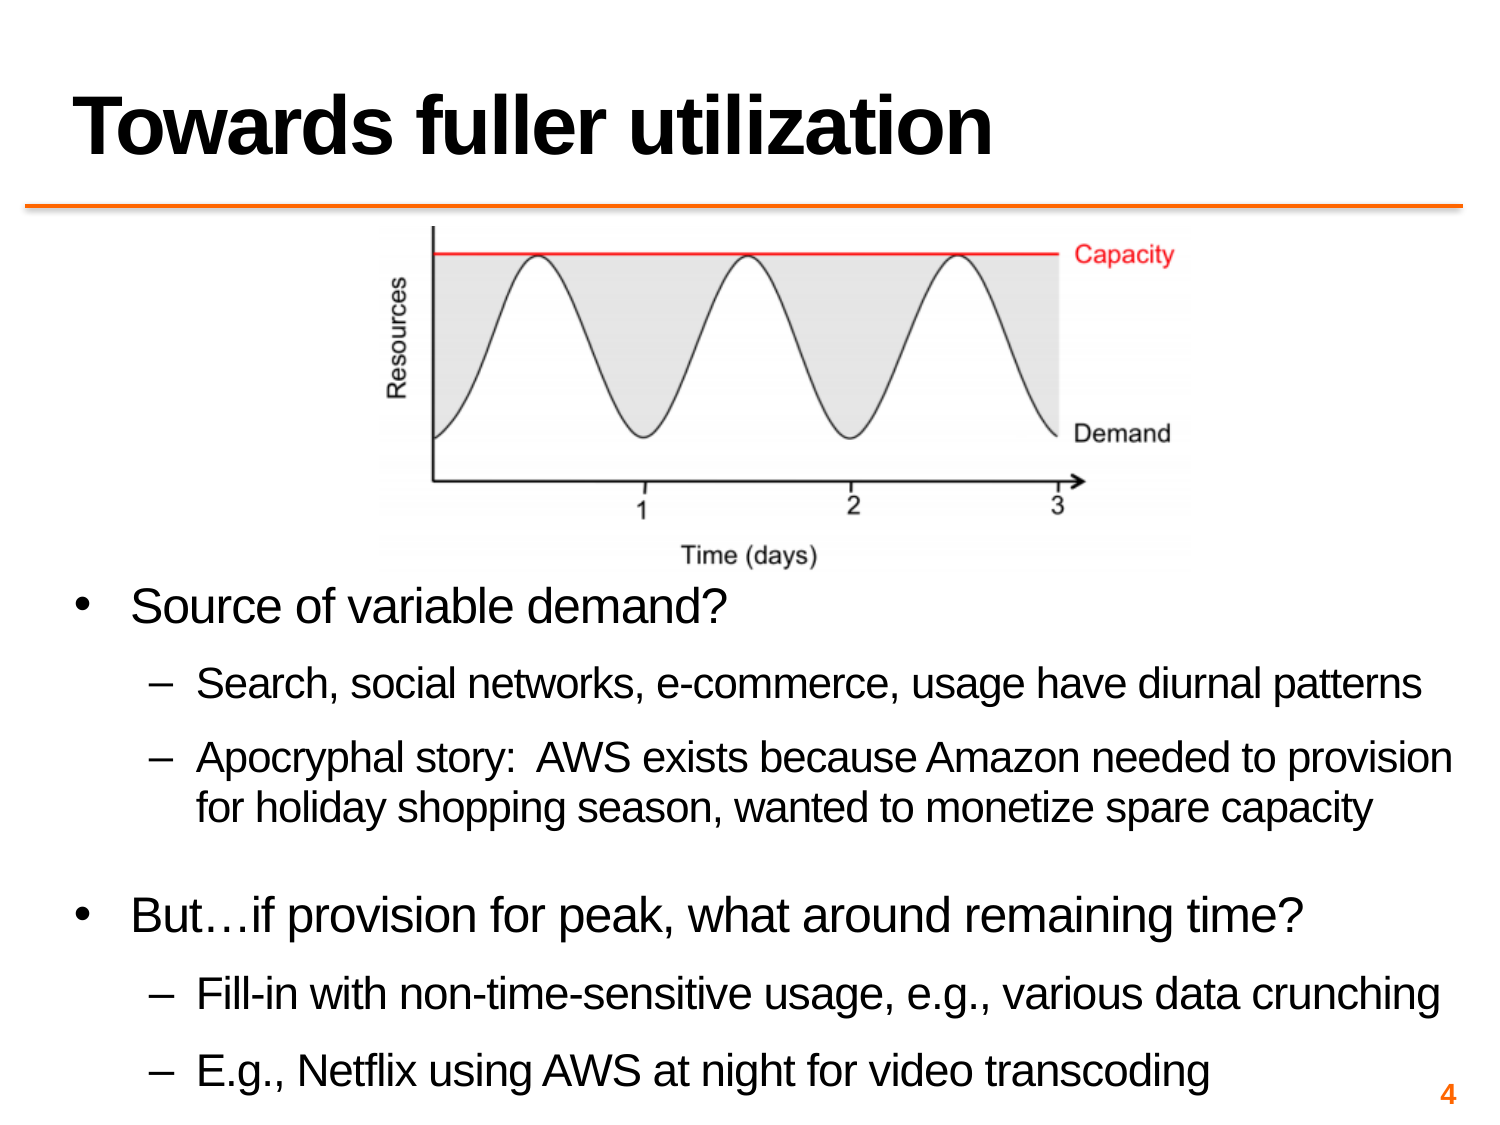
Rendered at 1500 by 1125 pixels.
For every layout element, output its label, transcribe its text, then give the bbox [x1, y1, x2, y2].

list Source of variable demand? Search, social networks, e-commerce, usage have diurnal patterns Apocryphal story: AWS exists because Amazon needed to provision for holiday shopping season, wanted to monetize spare capacity But…if provision for peak, what around remaining time? Fill-in with non-time-sensitive usage, e.g., various data crunching E.g., Netflix using AWS at night for video transcoding [67, 567, 1500, 1125]
title Towards fuller utilization [57, 2, 1463, 178]
slide_number 4 [1112, 1074, 1463, 1110]
picture [378, 226, 1196, 574]
